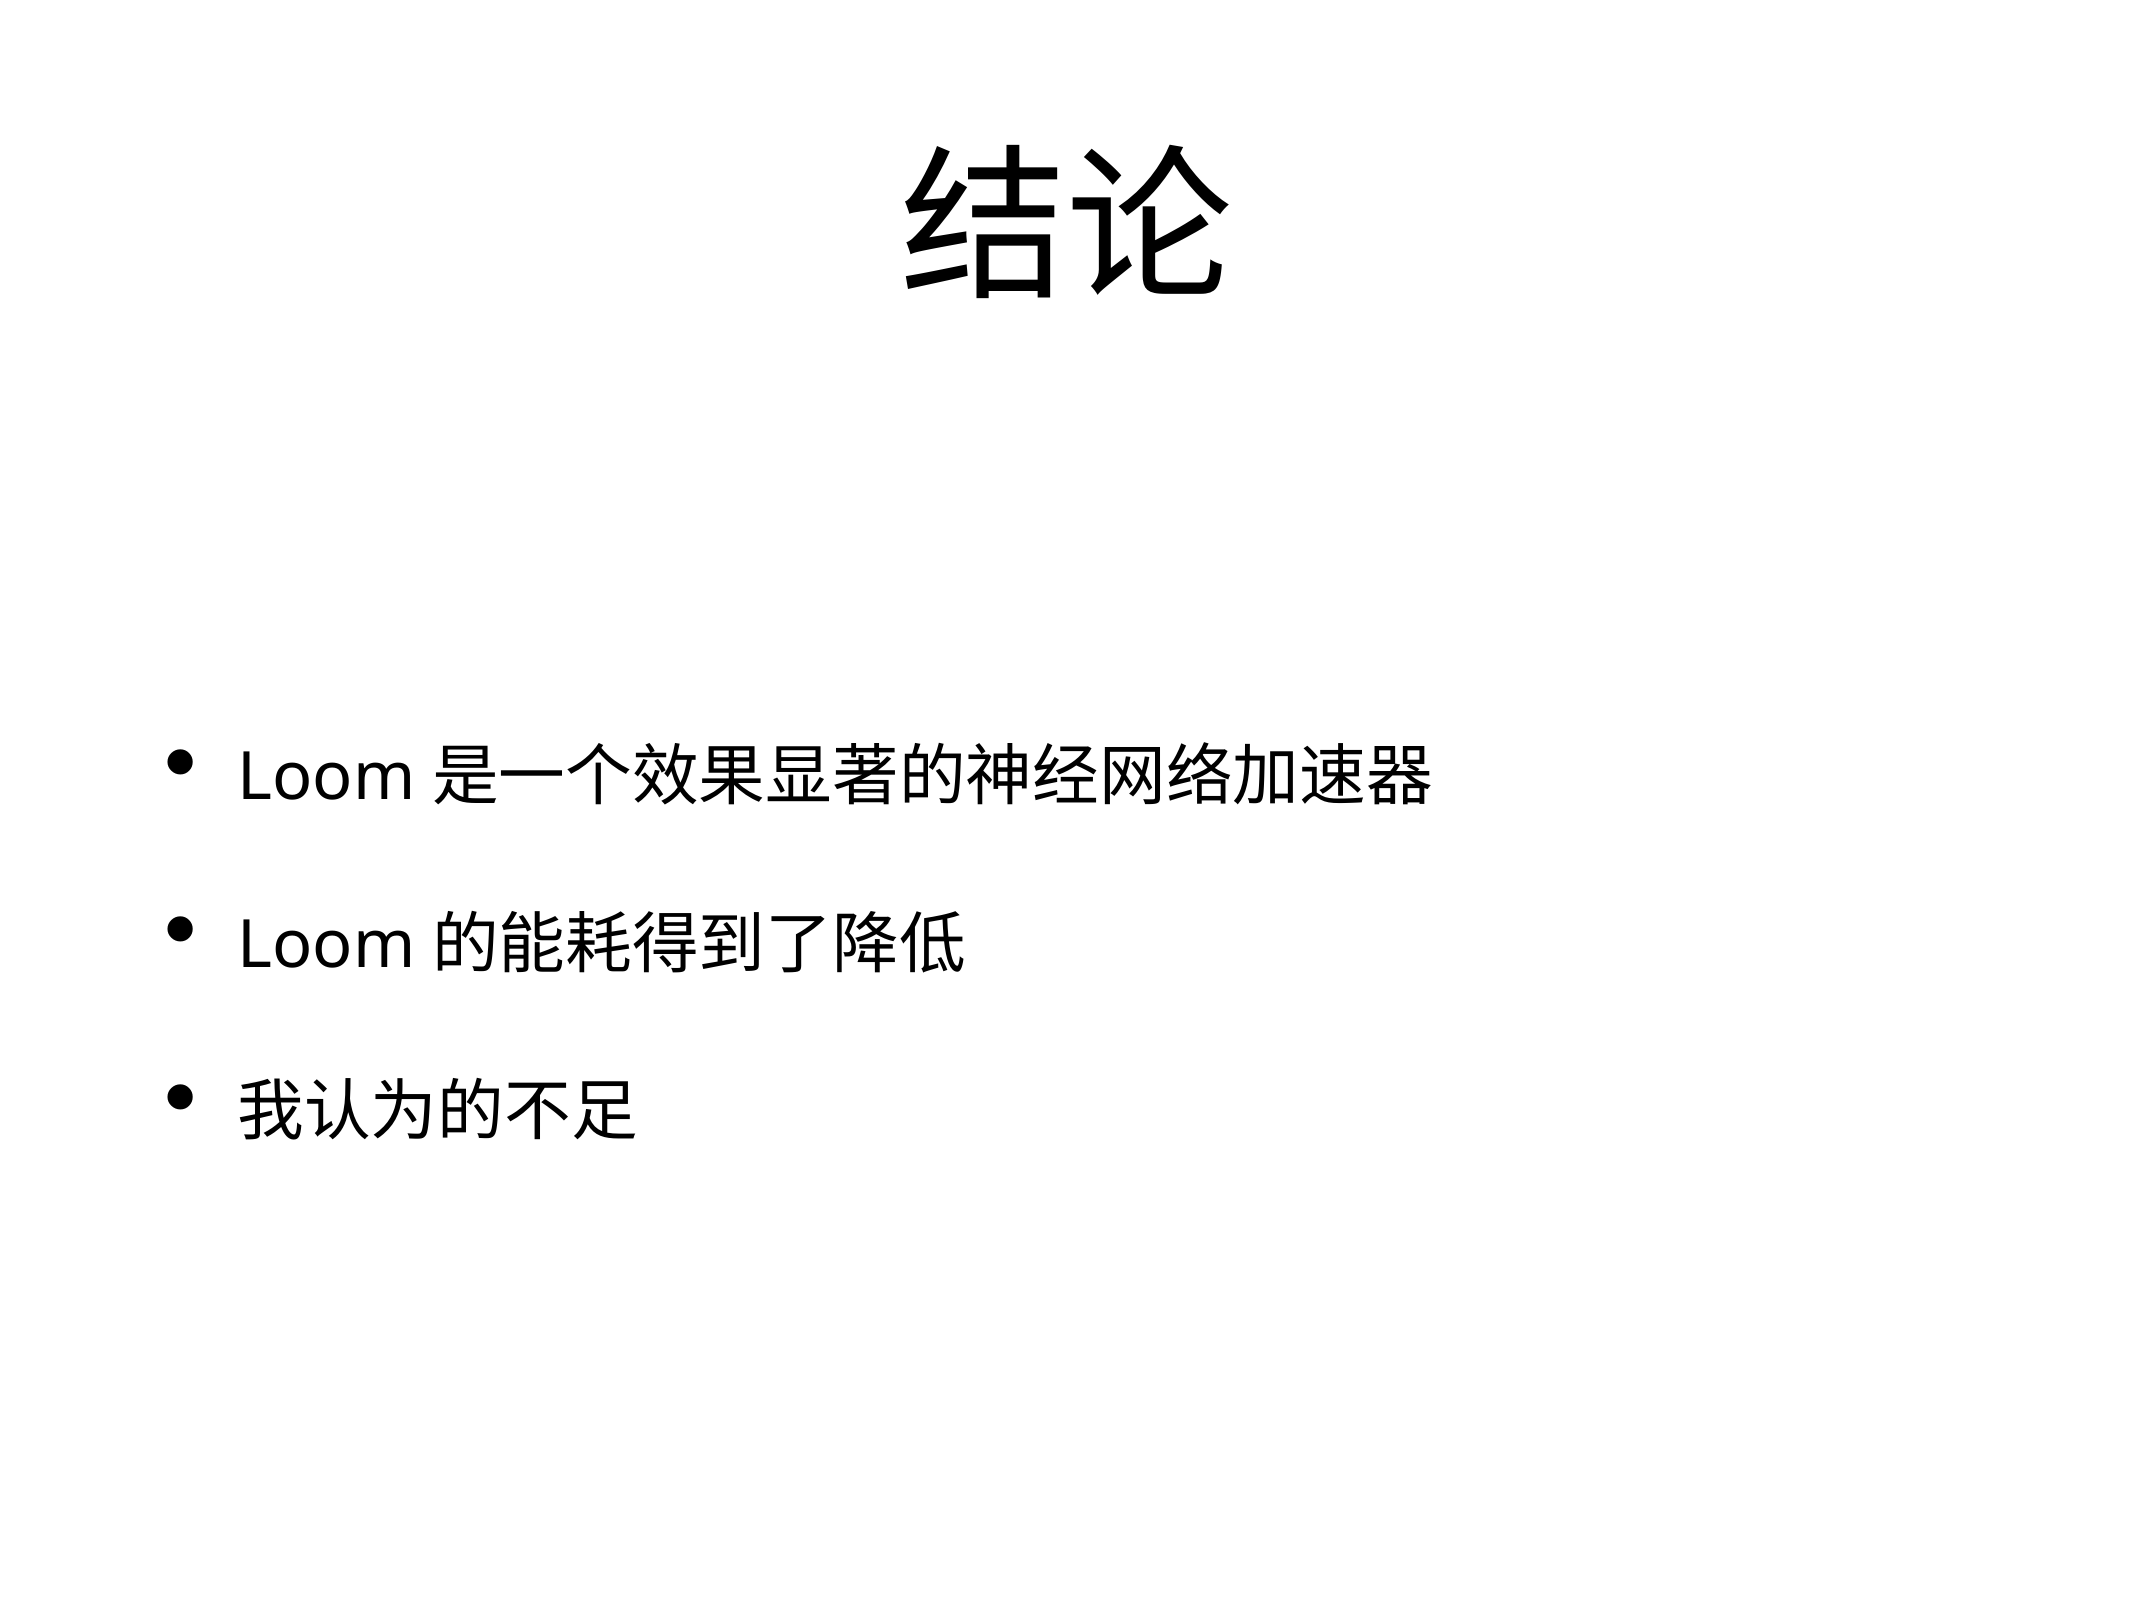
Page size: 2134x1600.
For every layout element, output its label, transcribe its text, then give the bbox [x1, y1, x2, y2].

list Loom是一个效果显著的神经网络加速器 Loom的能耗得到了降低 我认为的不足 [155, 424, 1978, 1457]
title 结论 [155, 41, 1978, 397]
